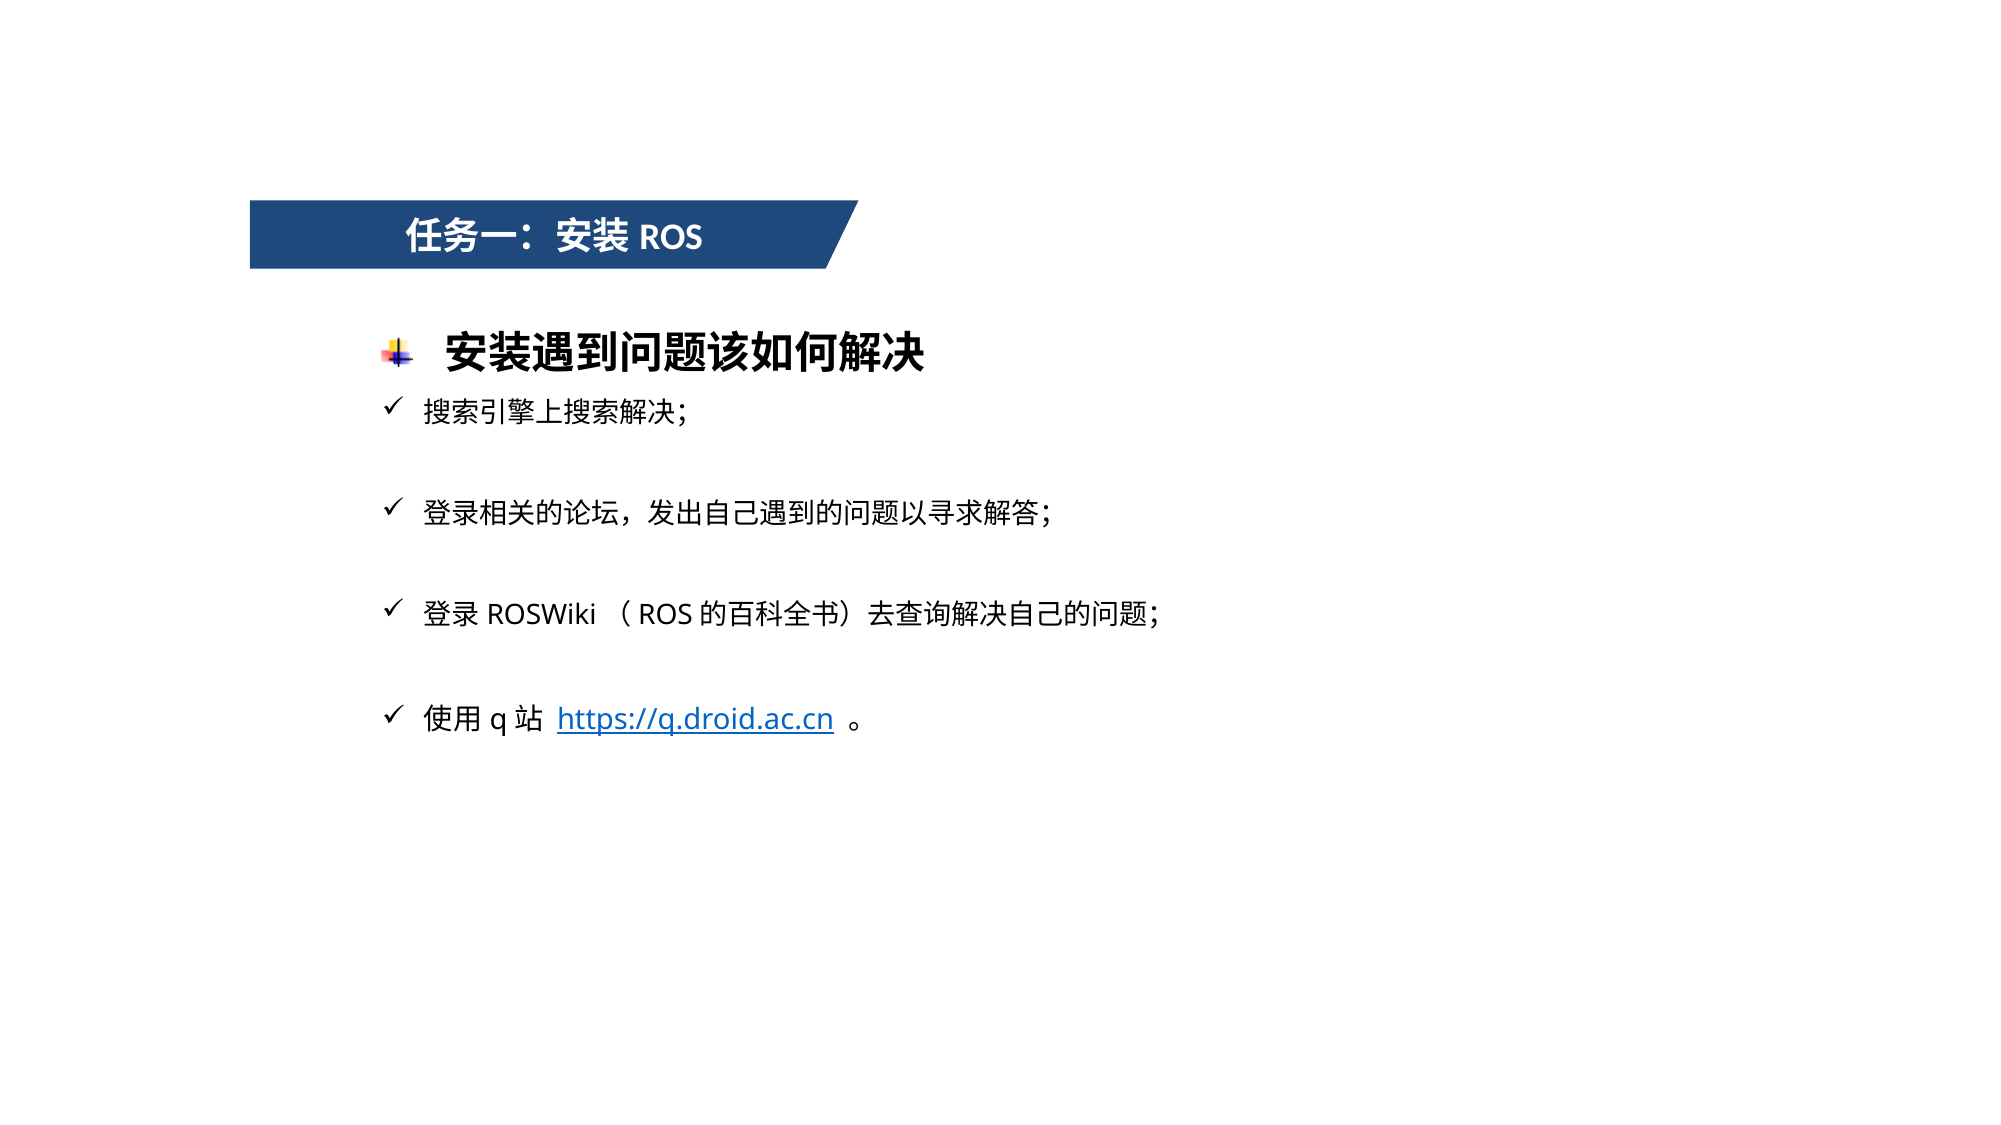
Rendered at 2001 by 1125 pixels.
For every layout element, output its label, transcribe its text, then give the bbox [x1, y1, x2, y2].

text_box 任务一：安装ROS [248, 199, 861, 270]
picture [381, 336, 413, 367]
text_box 安装遇到问题该如何解决 搜索引擎上搜索解决； 登录相关的论坛，发出自己遇到的问题以寻求解答； 登录ROSWiki（ROS的百科全书）去查询解决自己的问题； 使用q站 https://q.droid.ac.cn 。 [367, 291, 1449, 748]
